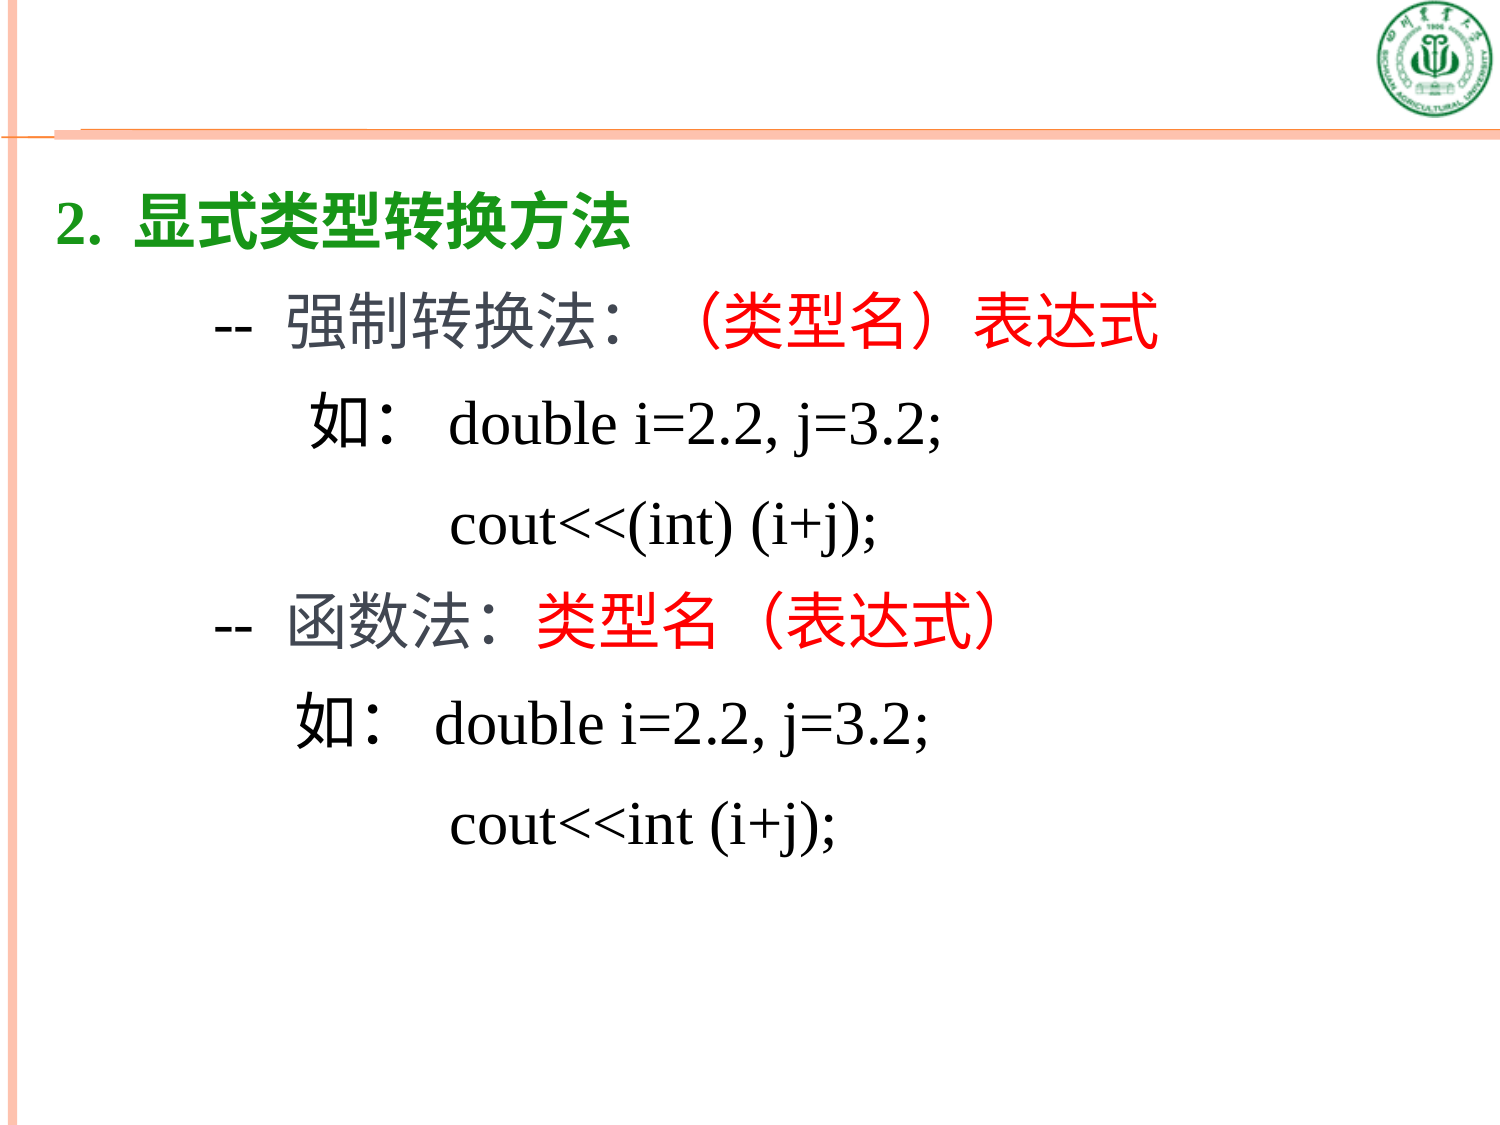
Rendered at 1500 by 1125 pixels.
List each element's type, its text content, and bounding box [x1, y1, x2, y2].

text_box 2. 显式类型转换方法 -- 强制转换法：（类型名）表达式 如：double i=2.2, j=3.2; cout<<(int) (i+j); -- 函数法：类型名（表达式） 如：double i=2.2, j=3.2; cout<<int (i+j); [41, 174, 1459, 1059]
picture [1375, 0, 1500, 118]
